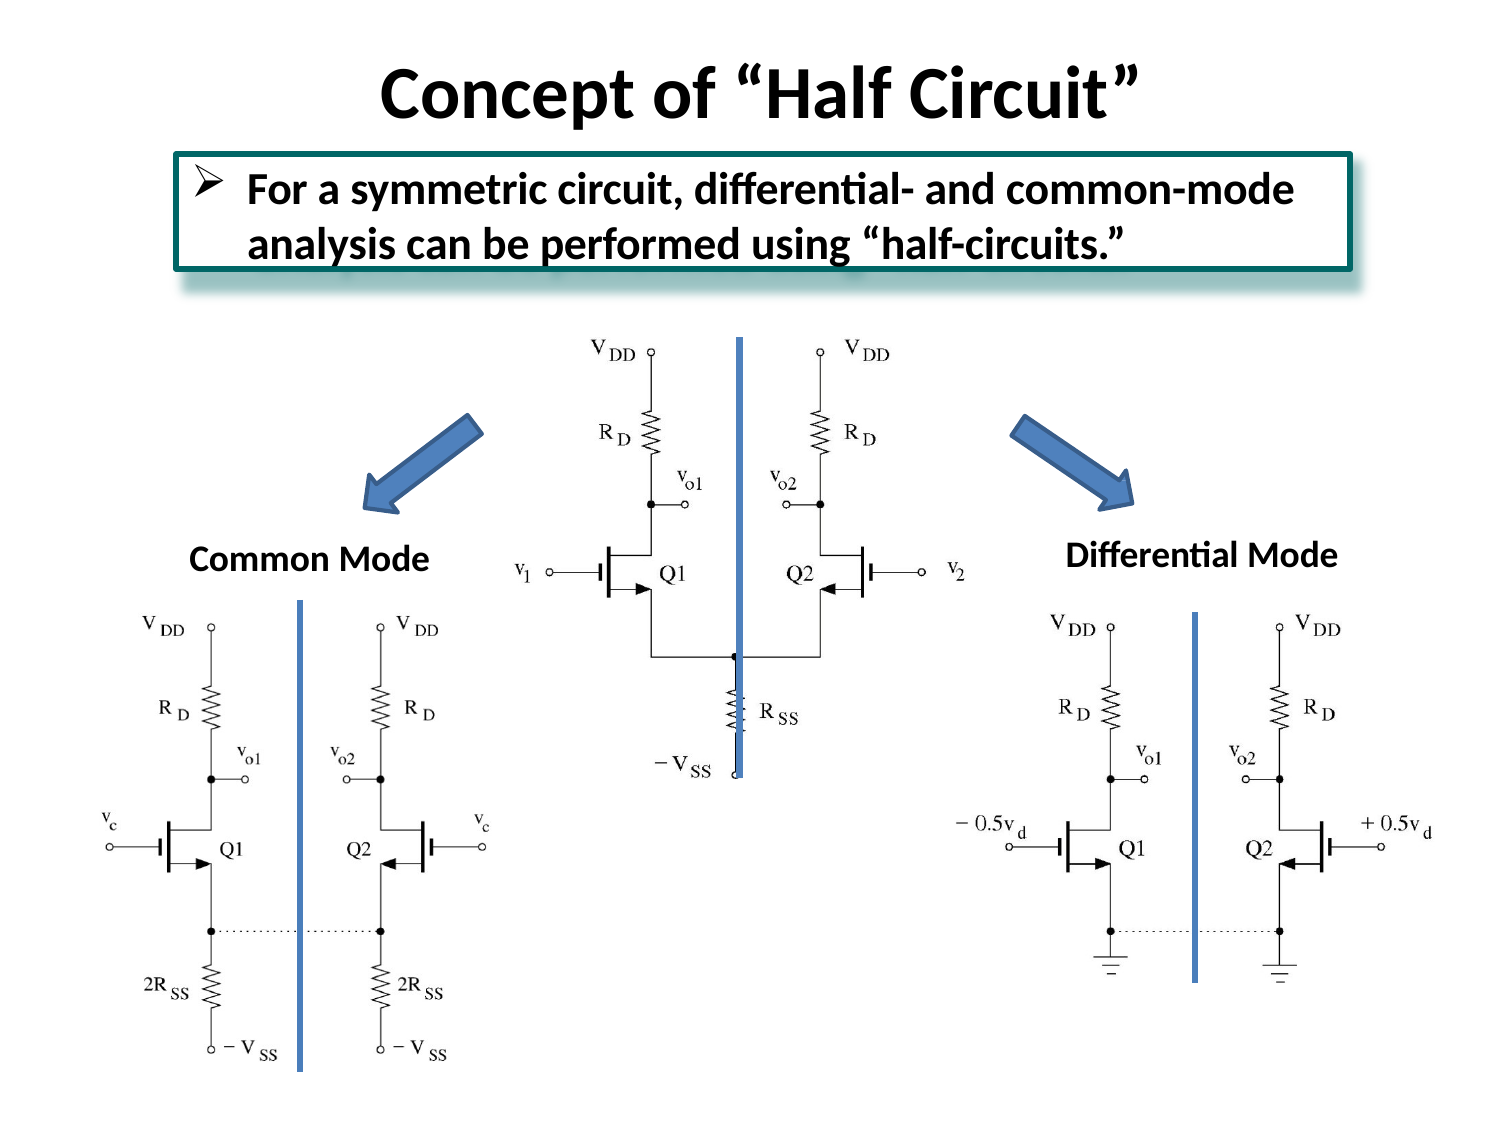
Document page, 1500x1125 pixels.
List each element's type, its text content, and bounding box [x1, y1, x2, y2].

text_box [954, 612, 1194, 983]
text_box [300, 612, 492, 1062]
text_box [740, 337, 967, 779]
text_box For a symmetric circuit, differential- and common-mode analysis can be performed using “half-circuits.” [176, 154, 1351, 269]
text_box [159, 142, 1372, 296]
text_box Common Mode [187, 532, 433, 580]
text_box [1195, 612, 1435, 983]
text_box [167, 145, 1377, 308]
text_box [99, 612, 299, 1062]
title Concept of “Half Circuit” [378, 41, 1147, 142]
text_box Differential Mode [1063, 528, 1345, 576]
text_box [364, 414, 482, 513]
text_box [512, 337, 739, 779]
text_box [1011, 415, 1133, 510]
